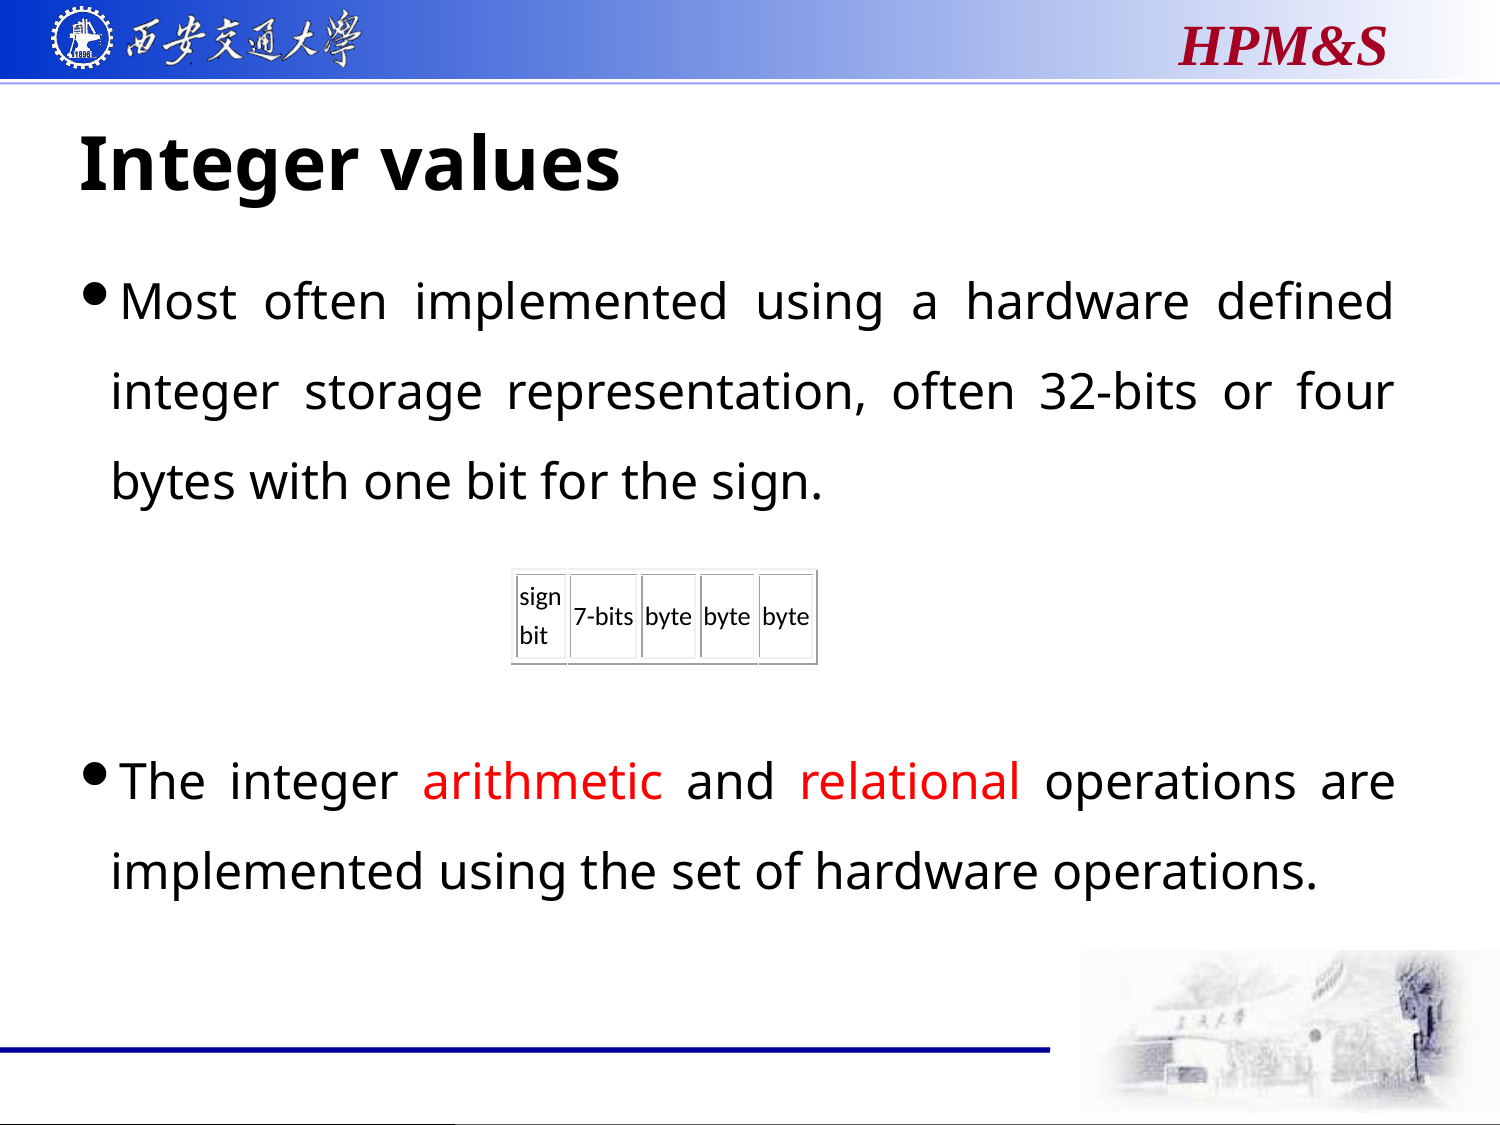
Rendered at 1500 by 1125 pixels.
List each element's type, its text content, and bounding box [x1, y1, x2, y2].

list Most often implemented using a hardware defined integer storage representation, often 32-bits or four bytes with one bit for the sign. The integer arithmetic and relational operations are implemented using the set of hardware operations. [64, 231, 1412, 1012]
picture [135, 567, 1191, 705]
picture [1081, 950, 1500, 1113]
picture [50, 5, 113, 69]
title Integer values [64, 101, 1400, 220]
picture [125, 10, 363, 67]
